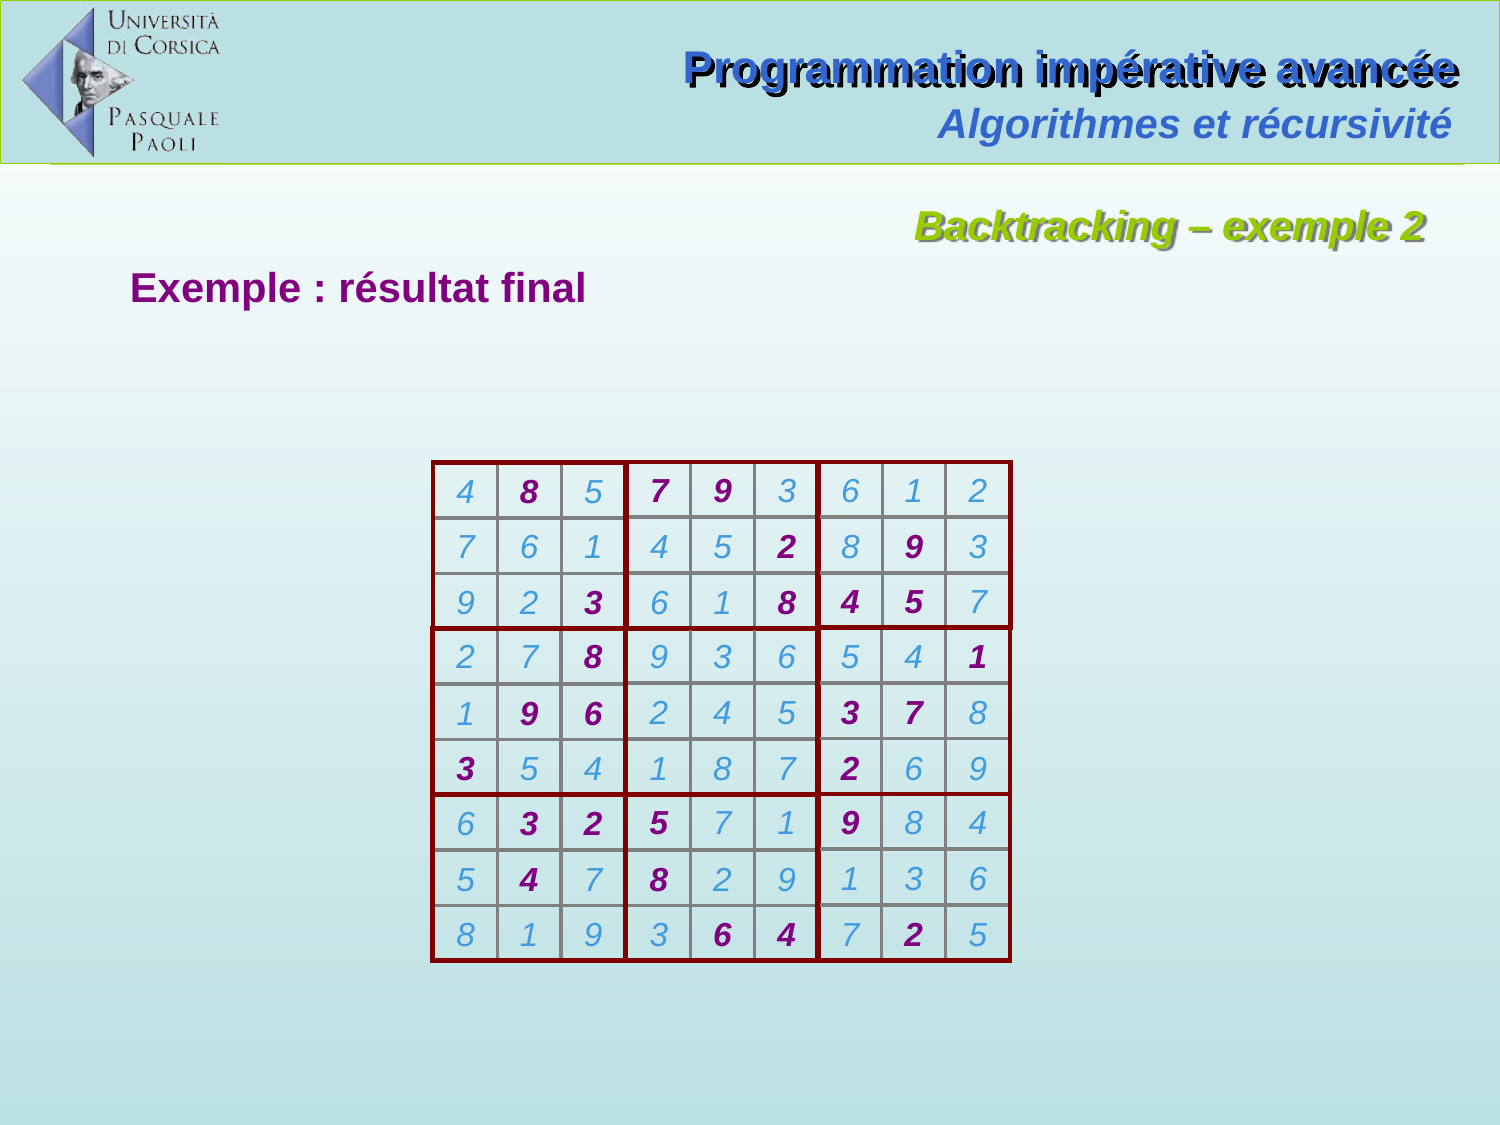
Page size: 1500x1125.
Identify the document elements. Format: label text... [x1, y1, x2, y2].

text_box Algorithmes et récursivité [922, 89, 1468, 155]
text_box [50, 163, 1465, 320]
text_box Programmation impérative avancée [667, 29, 1472, 100]
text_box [432, 461, 1011, 962]
text_box [0, 0, 1500, 164]
picture [21, 5, 221, 159]
